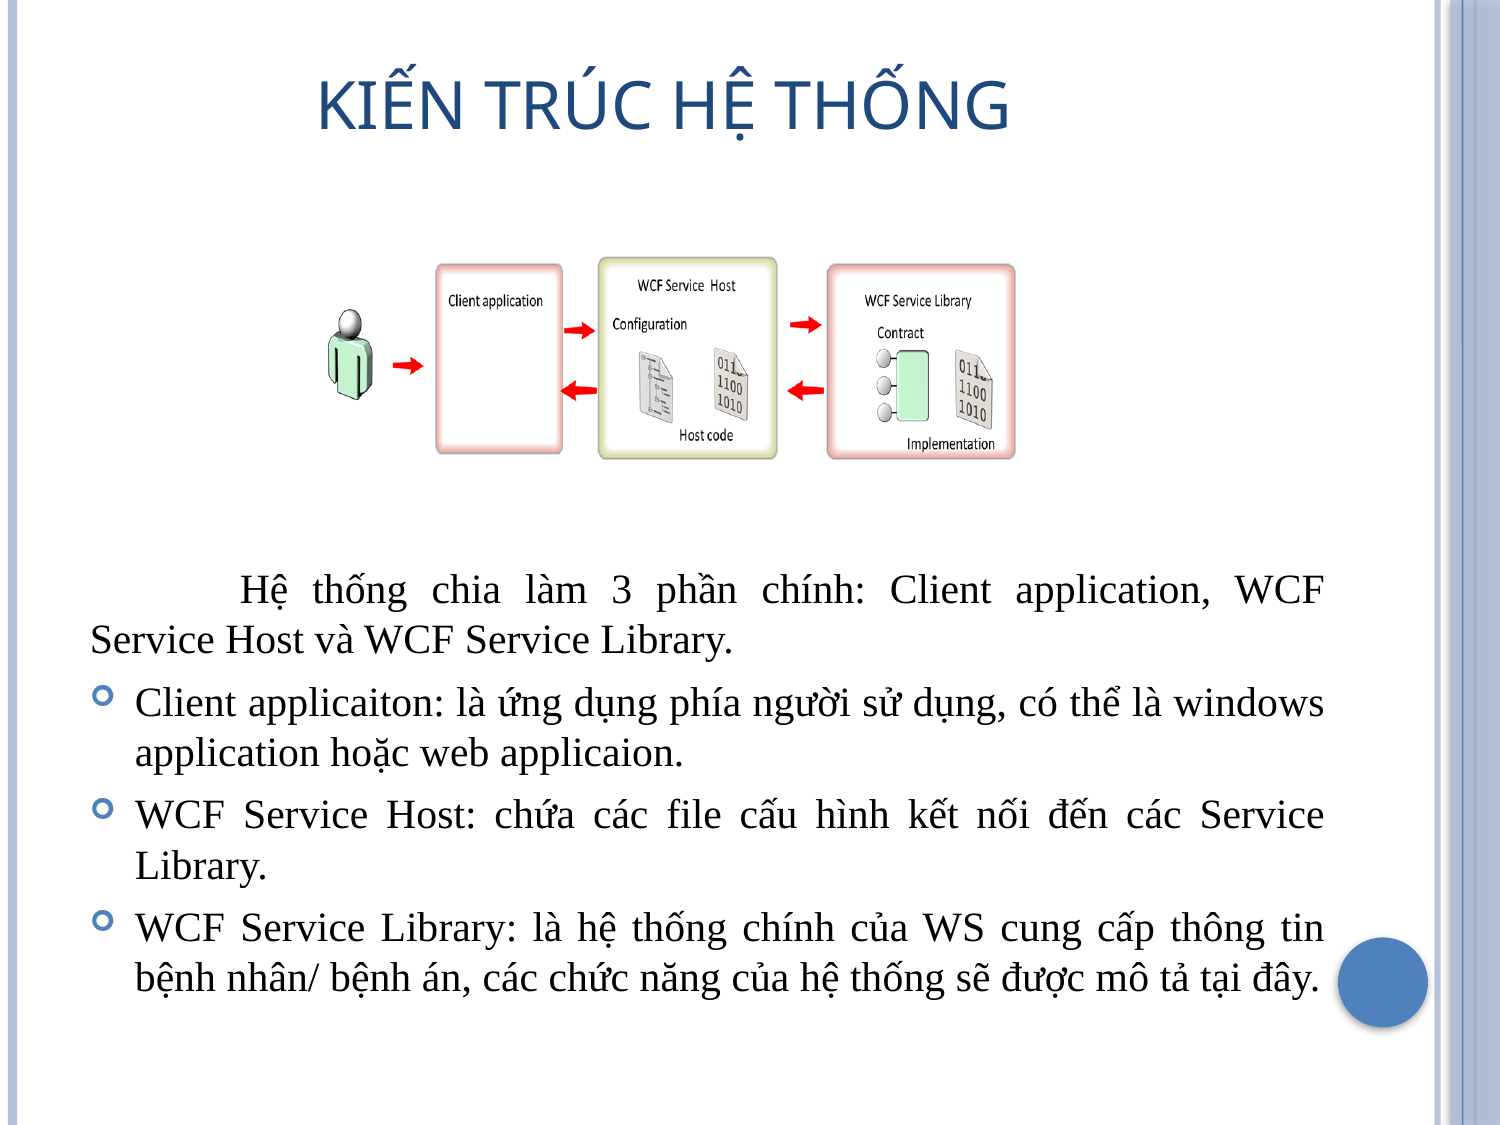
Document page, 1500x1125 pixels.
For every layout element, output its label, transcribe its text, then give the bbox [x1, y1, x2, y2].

title Kiến Trúc hệ thống [70, 46, 1258, 158]
list Hệ thống chia làm 3 phần chính: Client application, WCF Service Host và WCF Service Library. Client applicaiton: là ứng dụng phía người sử dụng, có thể là windows application hoặc web applicaion. WCF Service Host: chứa các file cấu hình kết nối đến các Service Library. WCF Service Library: là hệ thống chính của WS cung cấp thông tin bệnh nhân/ bệnh án, các chức năng của hệ thống sẽ được mô tả tại đây. [75, 515, 1341, 1047]
picture [327, 254, 1030, 466]
